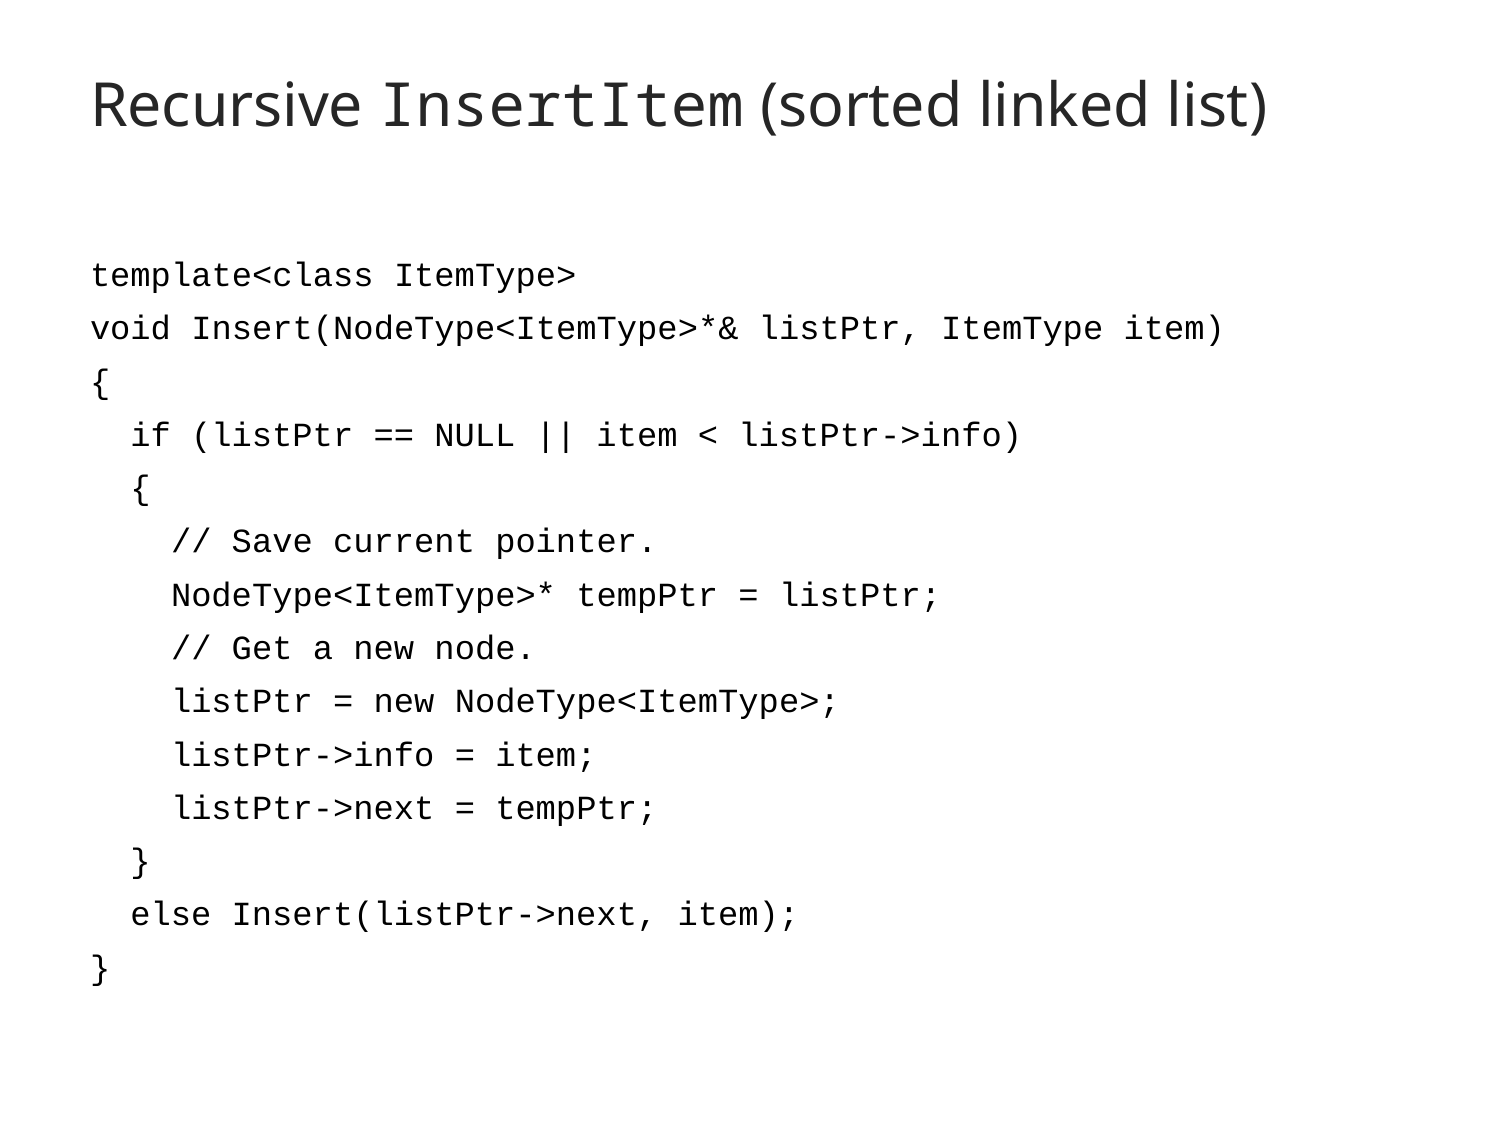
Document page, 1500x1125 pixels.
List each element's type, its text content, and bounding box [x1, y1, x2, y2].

text_box Recursive InsertItem (sorted linked list) [75, 50, 1382, 163]
list template<class ItemType> void Insert(NodeType<ItemType>*& listPtr, ItemType item) { if (listPtr == NULL || item < listPtr->info) { // Save current pointer. NodeType<ItemType>* tempPtr = listPtr; // Get a new node. listPtr = new NodeType<ItemType>; listPtr->info = item; listPtr->next = tempPtr; } else Insert(listPtr->next, item); } [75, 249, 1463, 1000]
